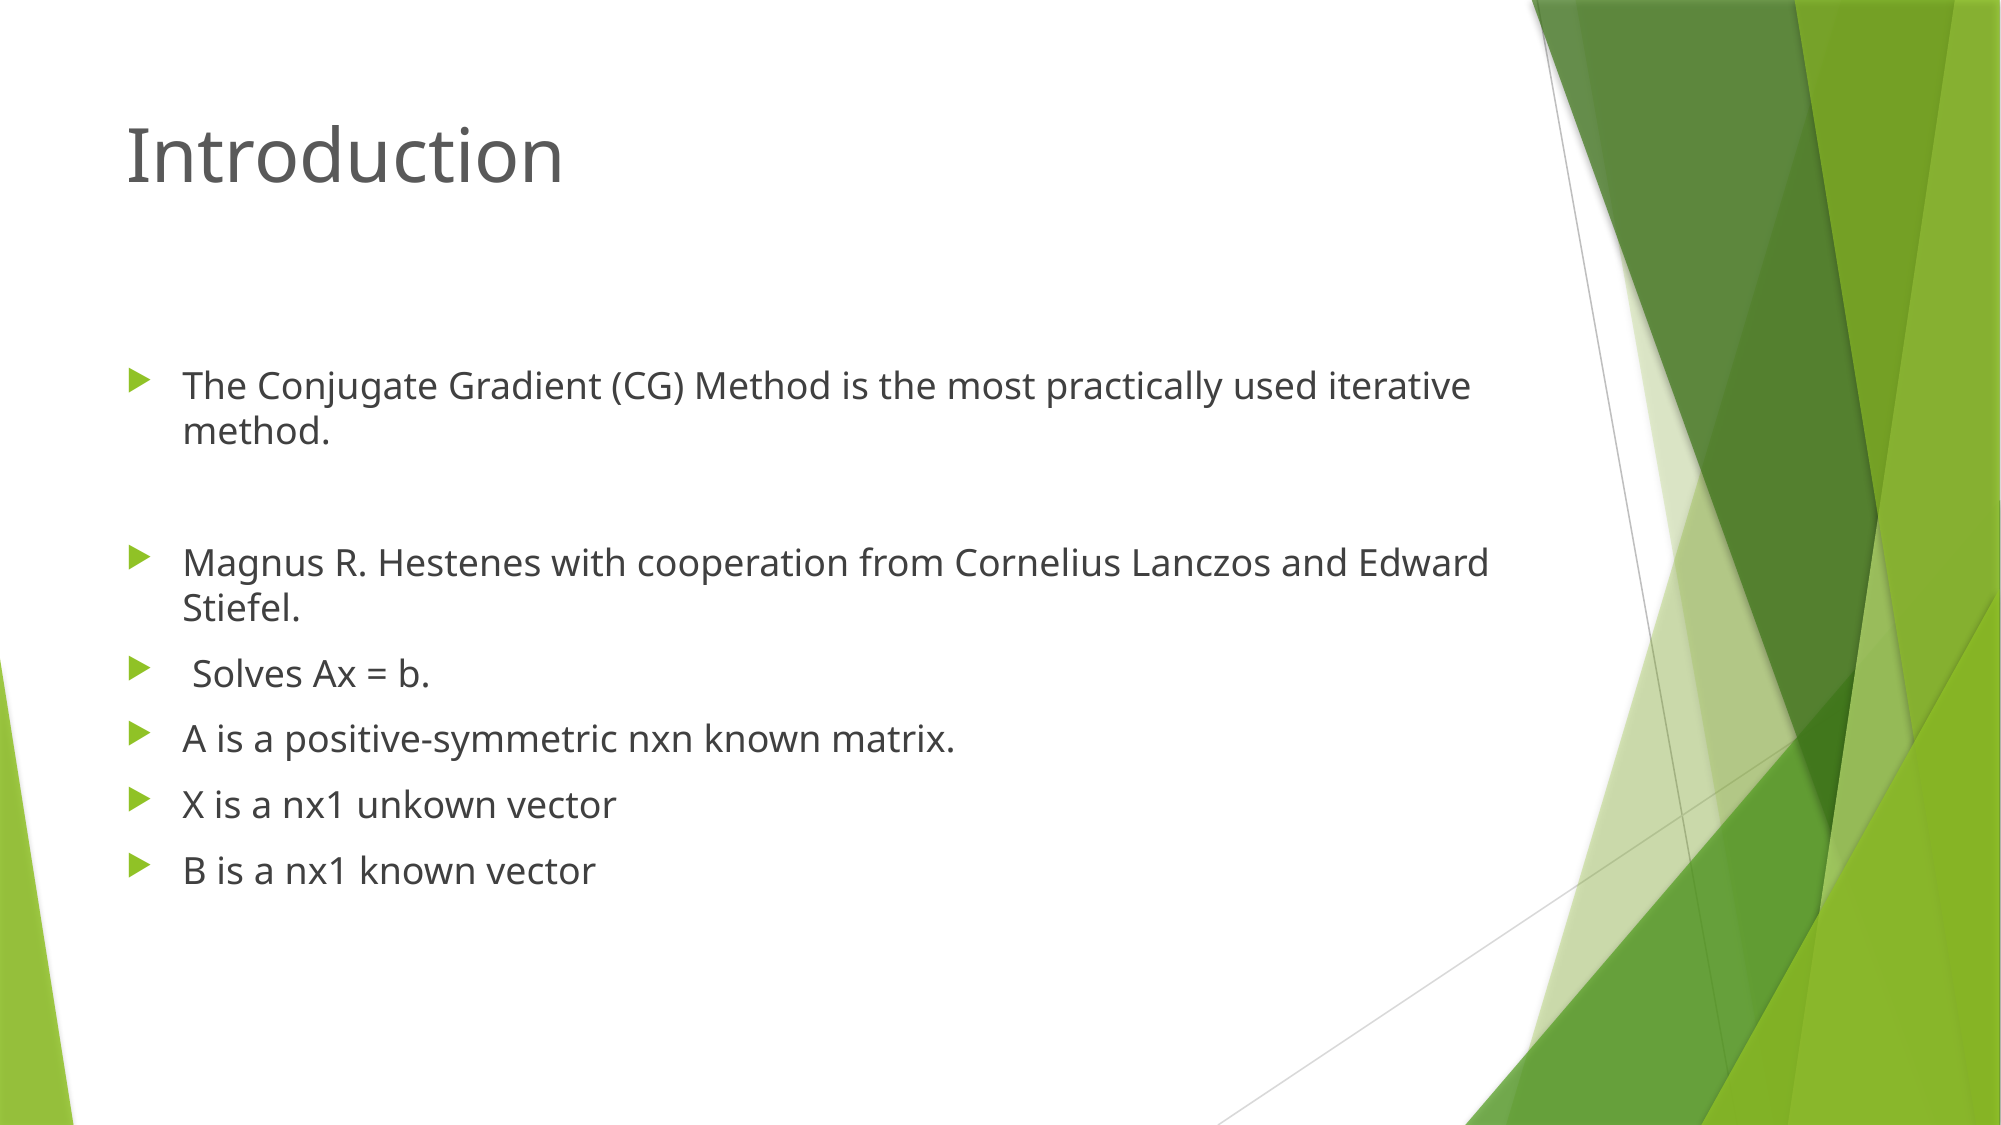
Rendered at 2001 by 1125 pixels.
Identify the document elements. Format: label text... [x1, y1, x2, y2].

list The Conjugate Gradient (CG) Method is the most practically used iterative method. Magnus R. Hestenes with cooperation from Cornelius Lanczos and Edward Stiefel. Solves Ax = b. A is a positive-symmetric nxn known matrix. X is a nx1 unkown vector B is a nx1 known vector [111, 354, 1522, 992]
title Introduction [111, 99, 1522, 317]
